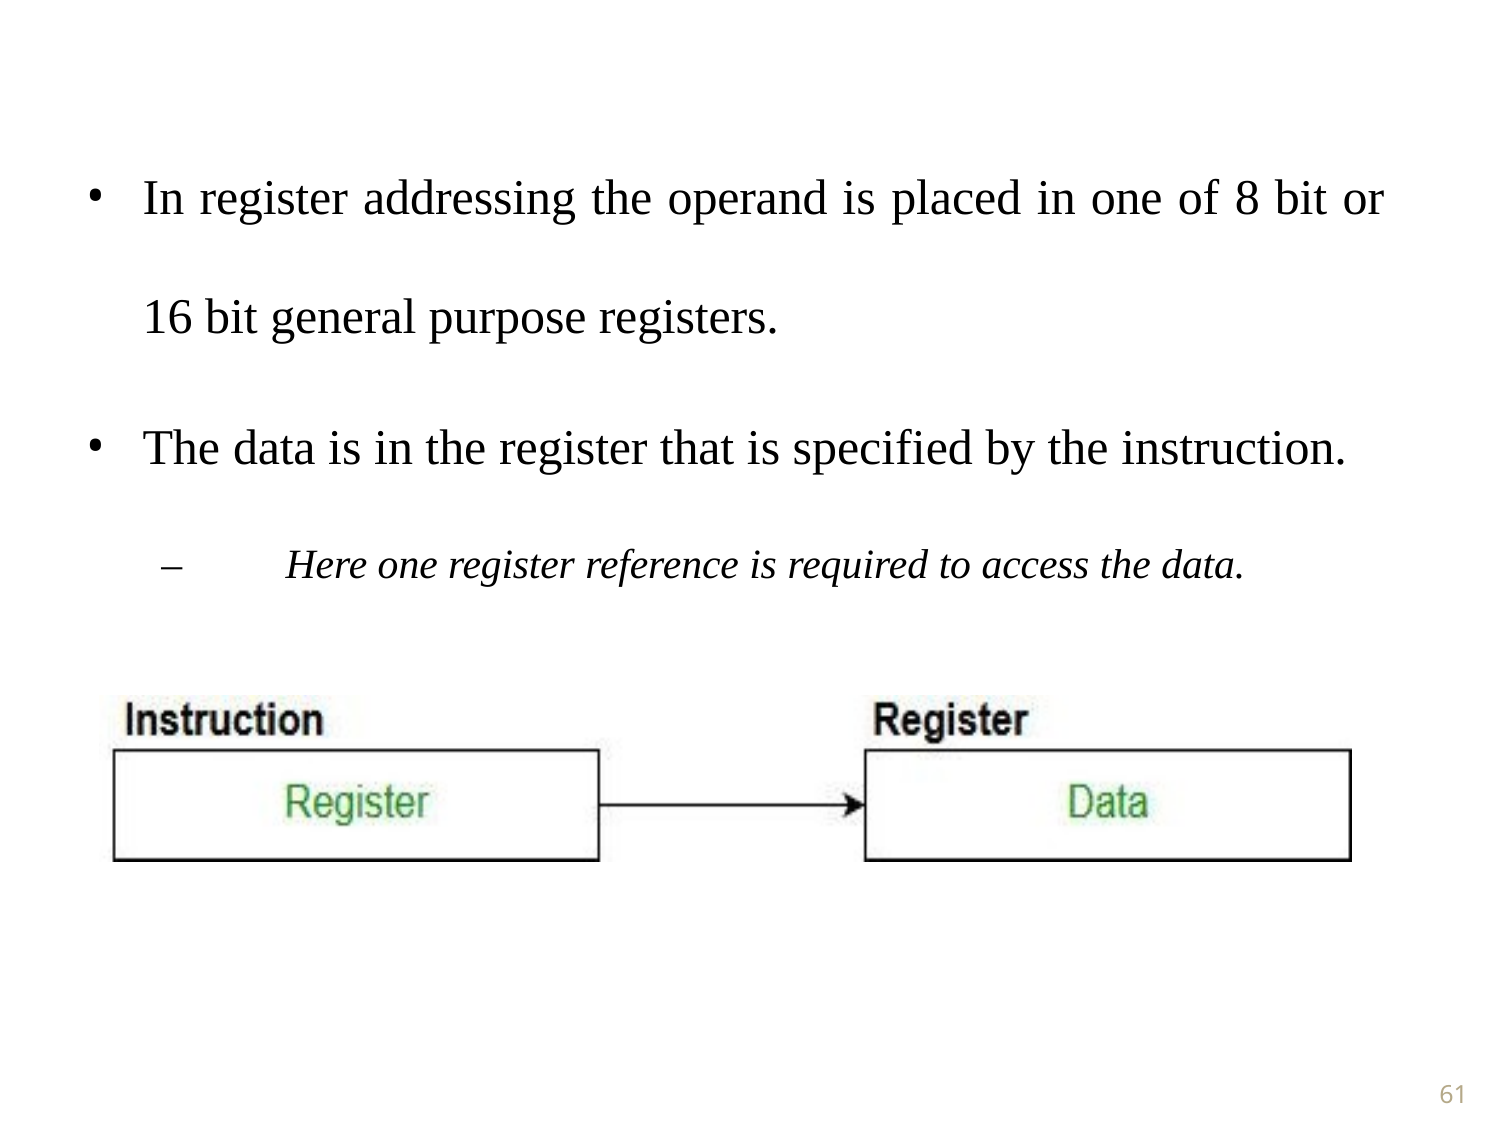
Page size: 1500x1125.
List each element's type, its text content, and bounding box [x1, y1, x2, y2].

picture [99, 694, 1352, 862]
slide_number 61 [1413, 459, 1488, 1113]
text_box In register addressing the operand is placed in one of 8 bit or 16 bit general purpose registers. The data is in the register that is specified by the instruction. – Here one register reference is required to access the data. [84, 162, 1409, 587]
